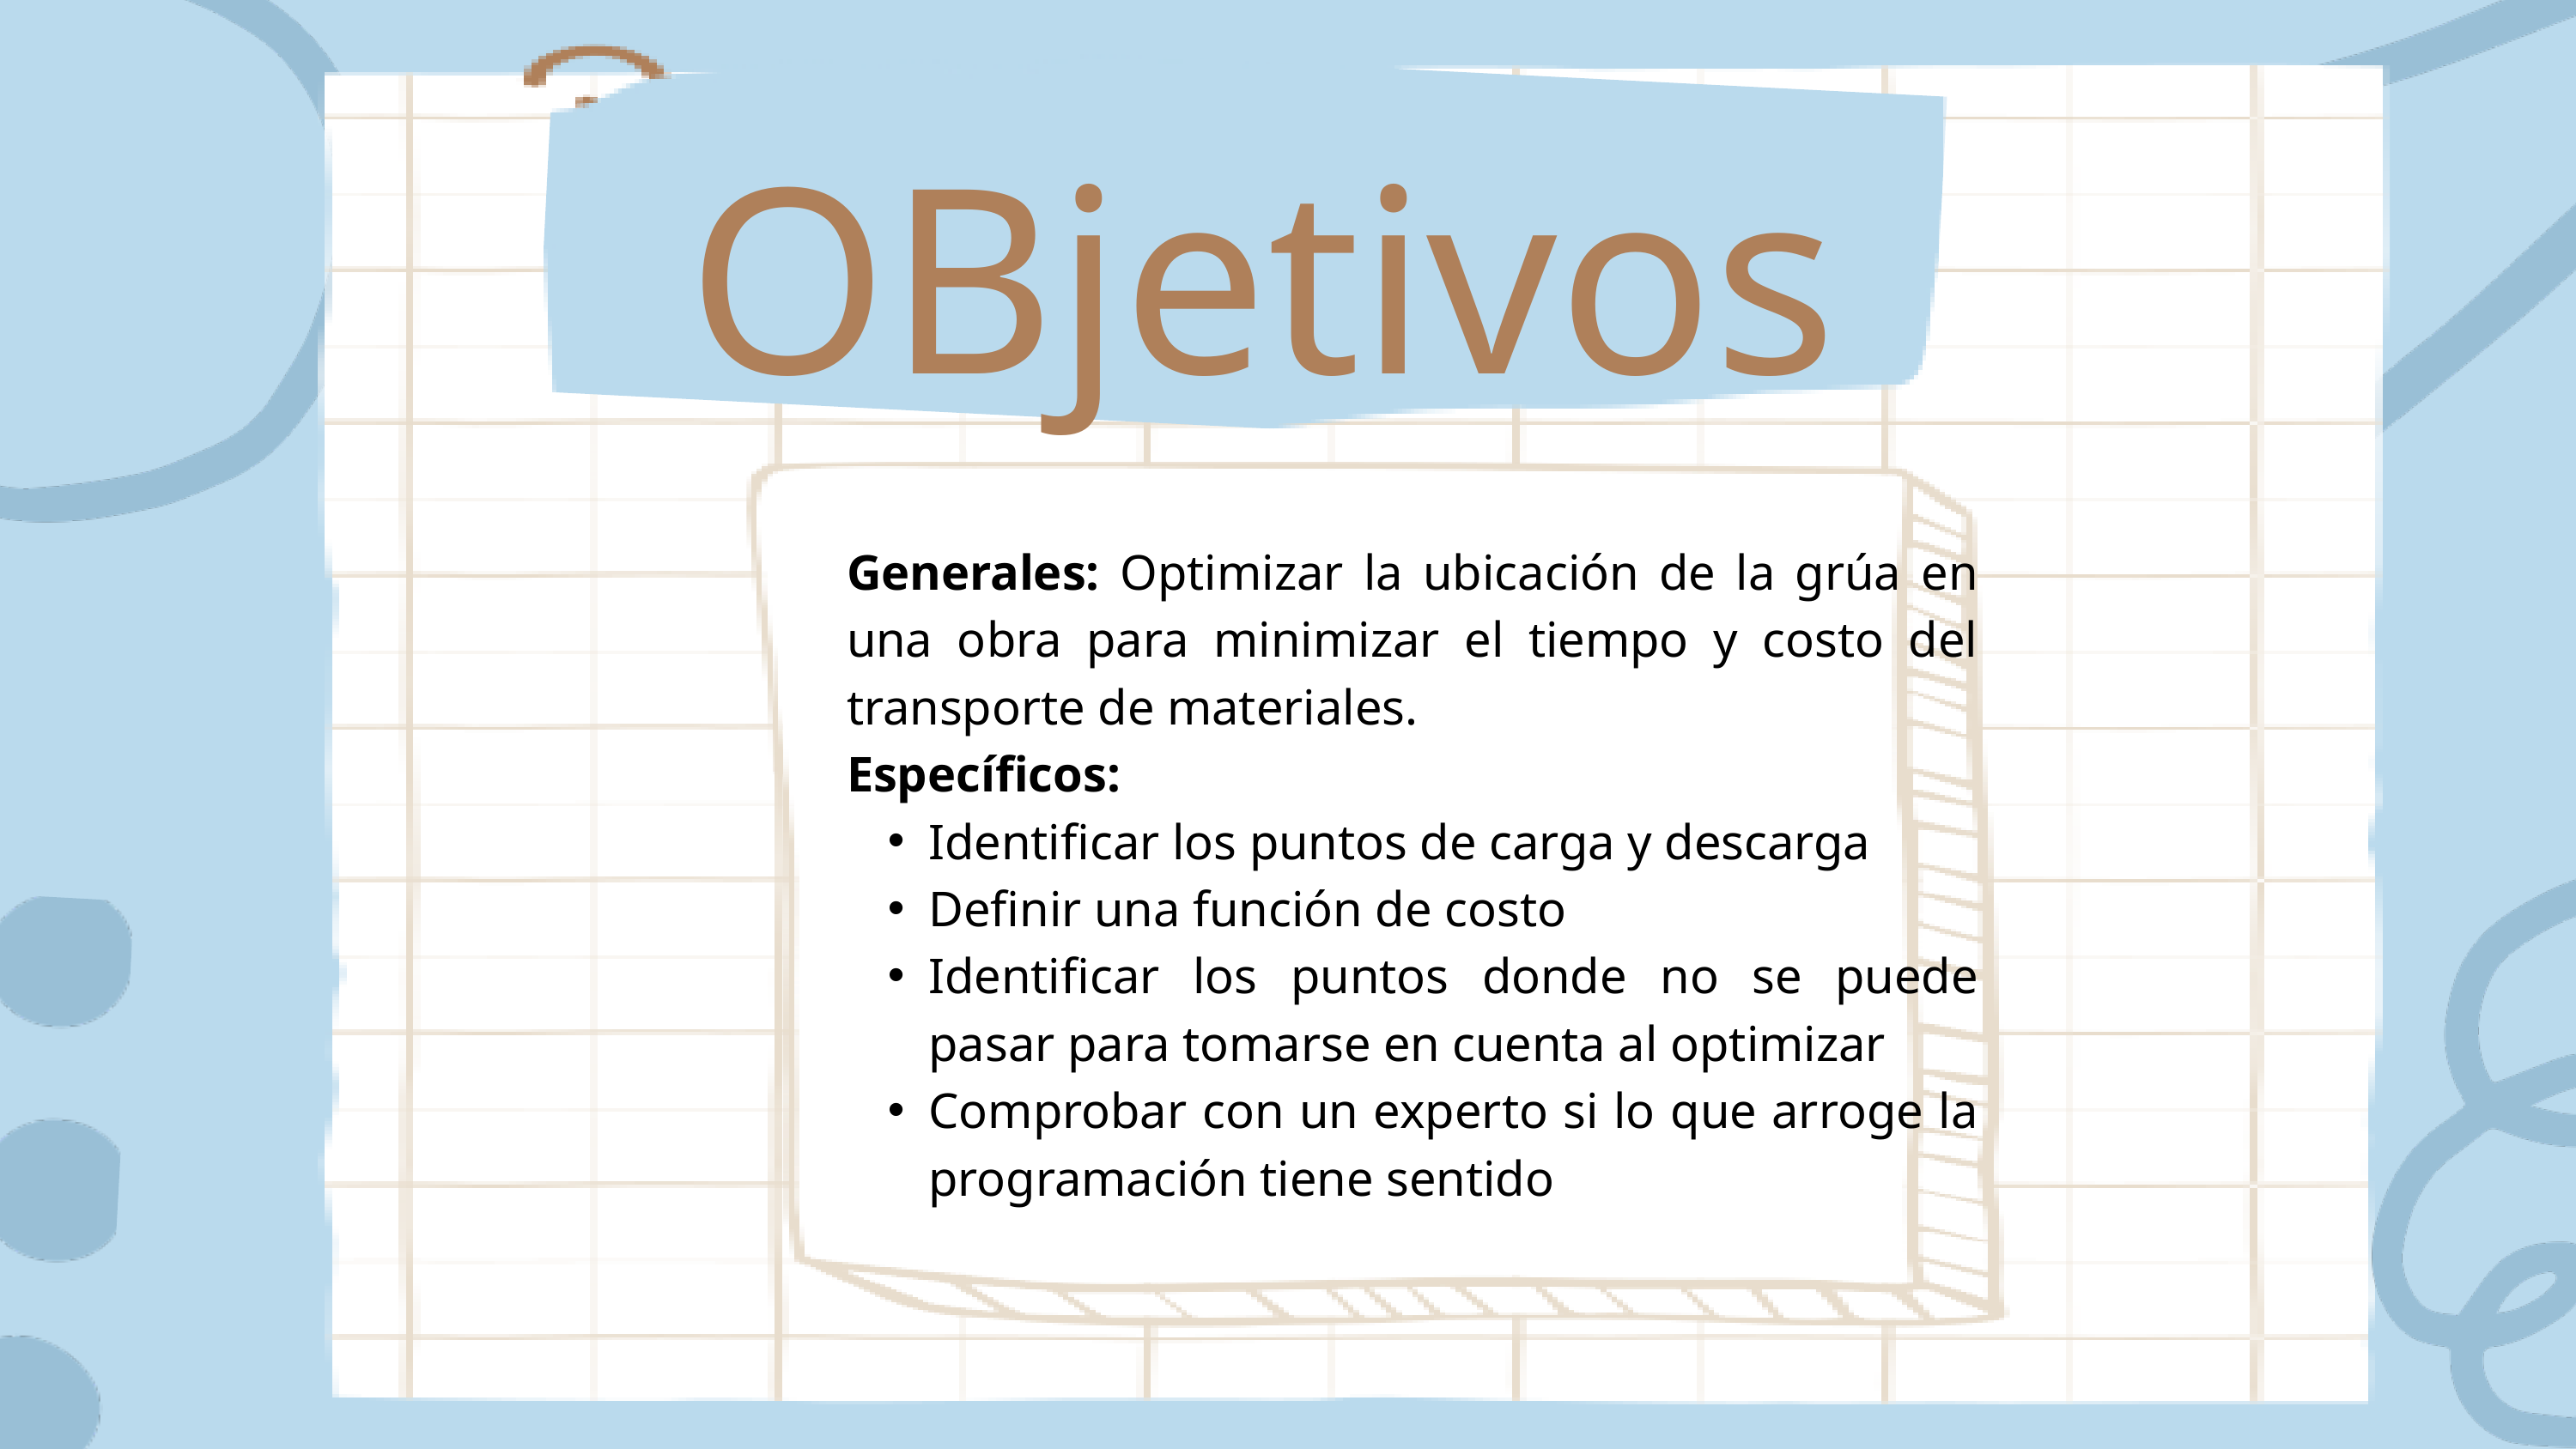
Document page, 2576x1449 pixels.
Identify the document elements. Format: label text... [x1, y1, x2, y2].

text_box [0, 894, 135, 1449]
text_box OBjetivos [479, 64, 2045, 425]
text_box [2368, 869, 2576, 1449]
text_box Generales: Optimizar la ubicación de la grúa en una obra para minimizar el tiempo y costo del transporte de materiales. Específicos: Identificar los puntos de carga y descarga Definir una función de costo Identificar los puntos donde no se puede pasar para tomarse en cuenta al optimizar Comprobar con un experto si lo que arroge la programación tiene sentido [847, 532, 1979, 1206]
text_box [1983, 0, 2576, 530]
text_box [0, 0, 388, 524]
text_box [553, 26, 1294, 64]
text_box [1196, 425, 1931, 462]
text_box [318, 44, 2391, 1404]
text_box [746, 462, 2010, 1328]
